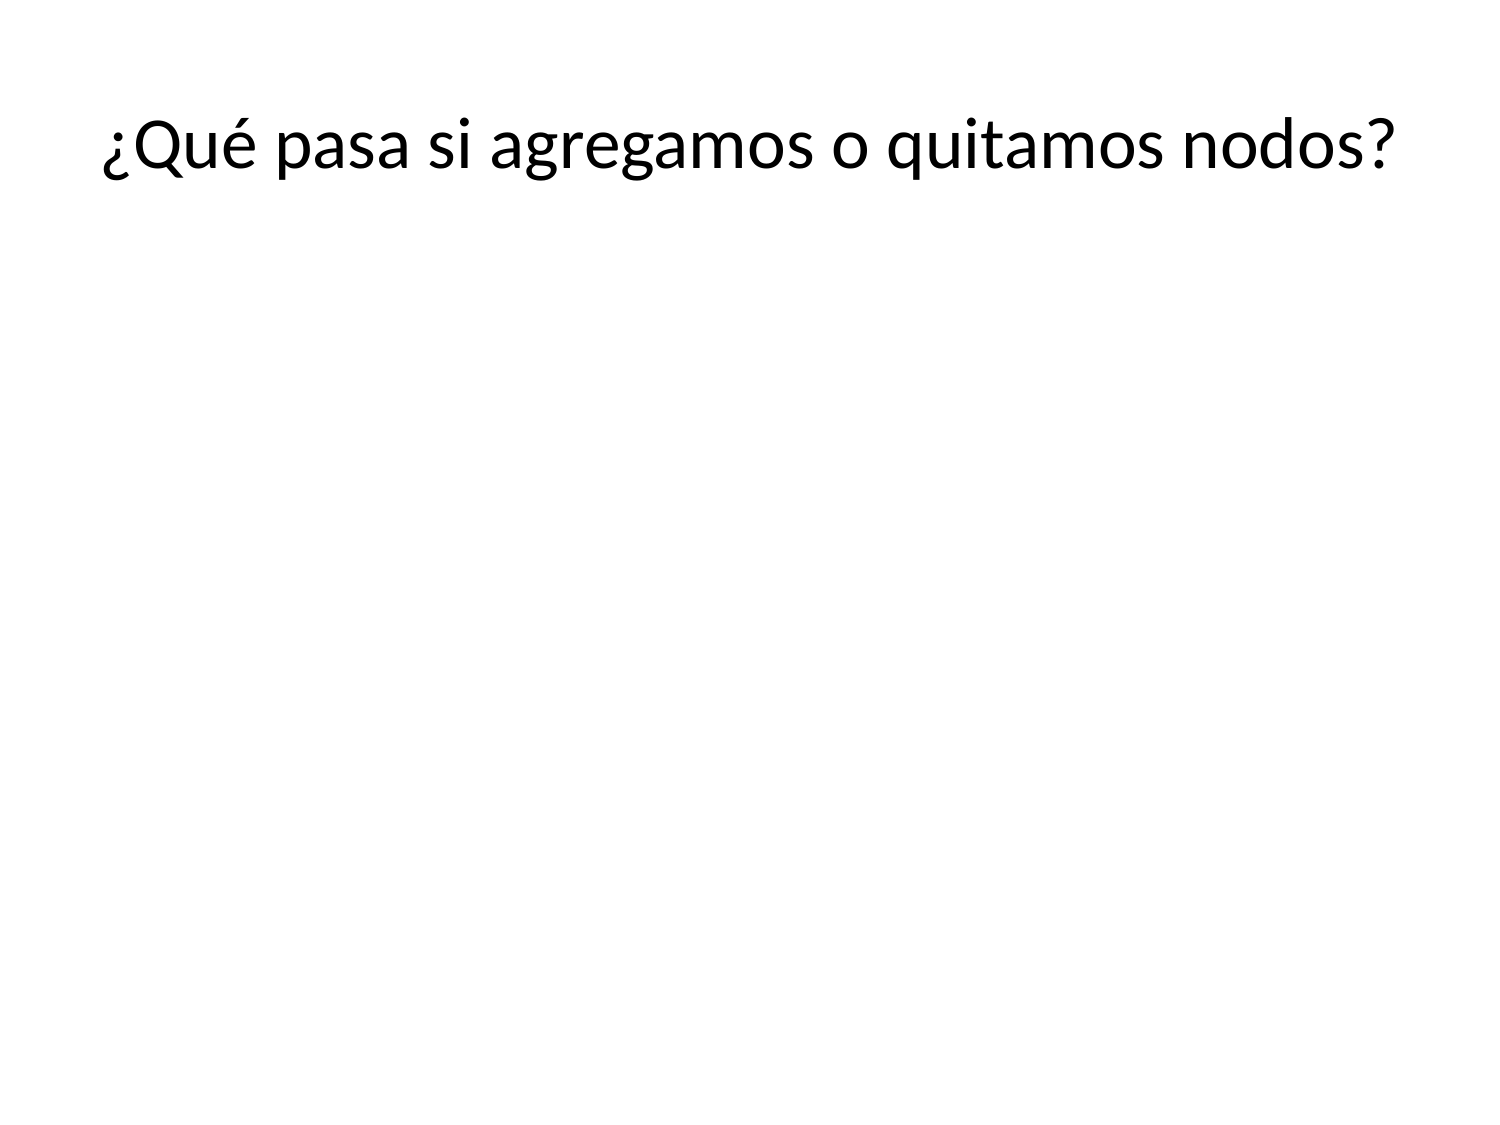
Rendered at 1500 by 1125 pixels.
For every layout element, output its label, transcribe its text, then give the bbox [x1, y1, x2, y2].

title ¿Qué pasa si agregamos o quitamos nodos? [75, 45, 1425, 233]
